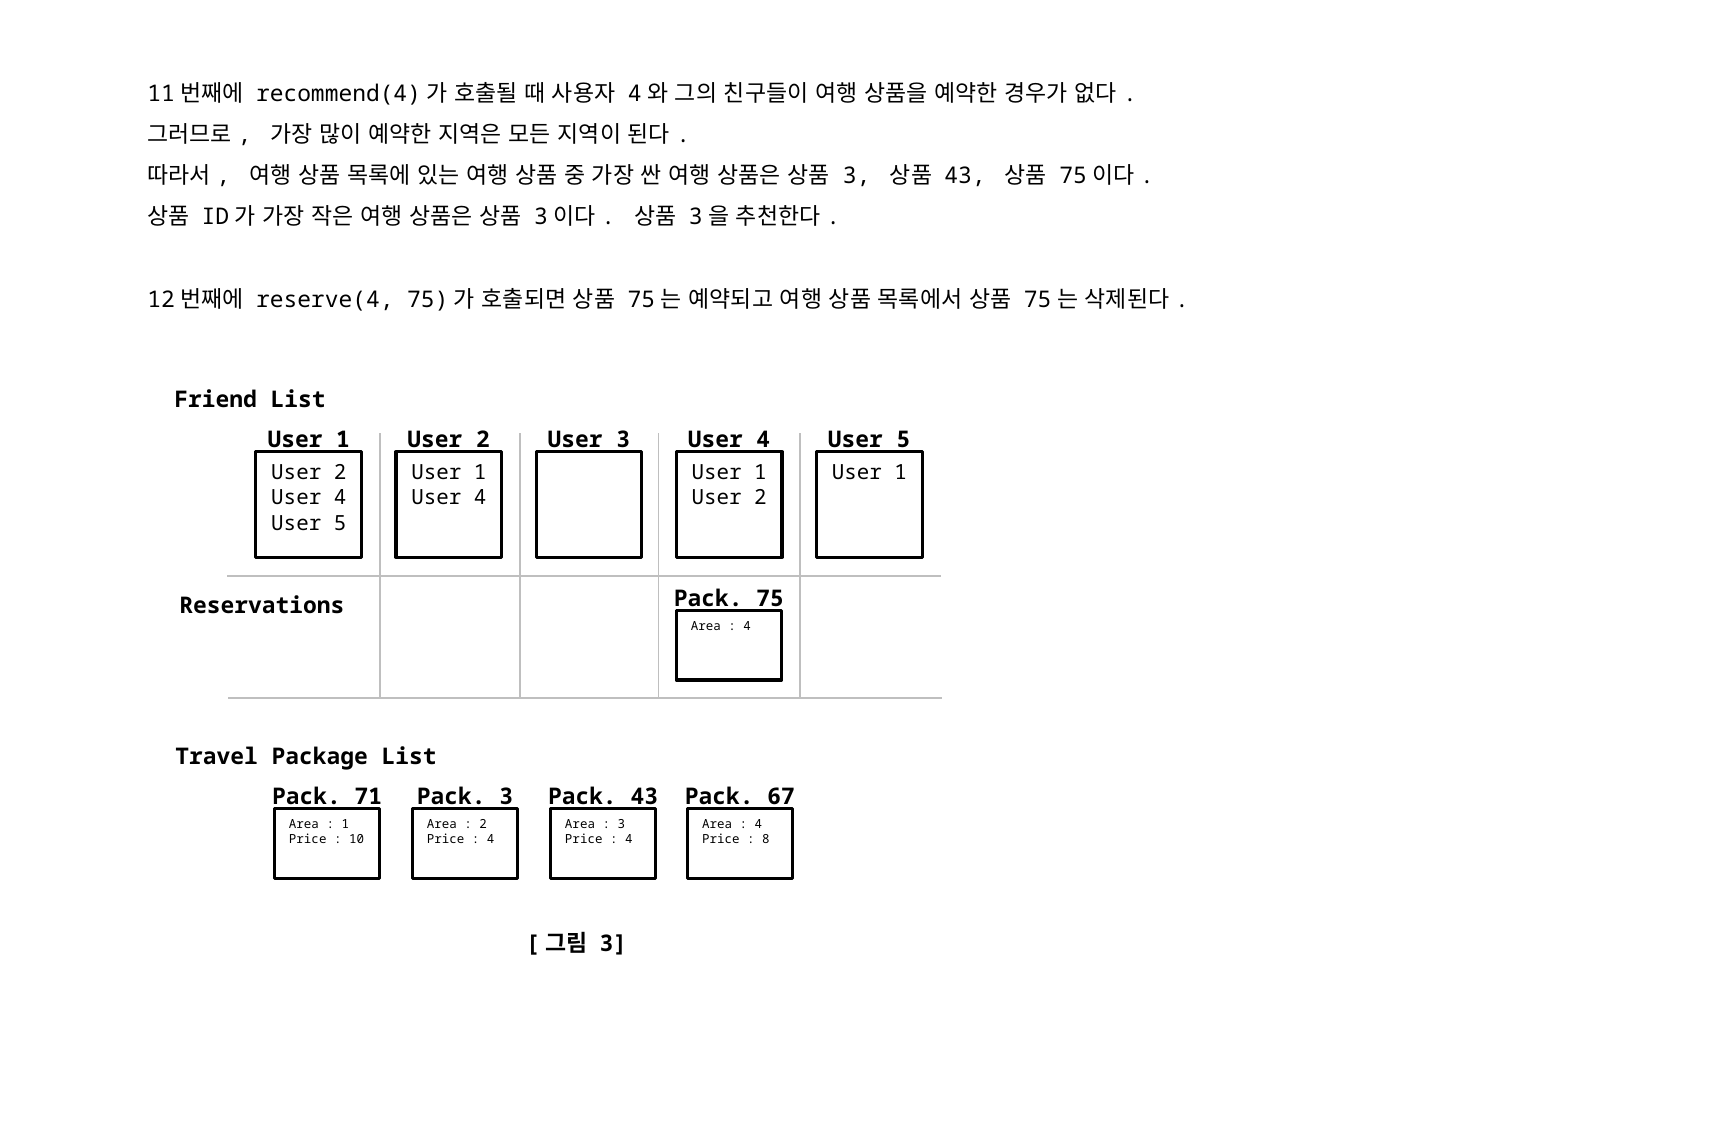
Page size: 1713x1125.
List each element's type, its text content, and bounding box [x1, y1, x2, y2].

text_box User 1 [814, 460, 924, 559]
text_box Area : 1 Price : 10 [272, 817, 382, 880]
text_box [그림 3] [511, 912, 642, 964]
text_box [534, 460, 644, 559]
text_box Pack. 71 [257, 765, 397, 817]
text_box Pack. 67 [670, 765, 810, 817]
text_box Friend List [159, 369, 341, 420]
text_box 11번째에 recommend(4)가 호출될 때 사용자 4와 그의 친구들이 여행 상품을 예약한 경우가 없다. 그러므로, 가장 많이 예약한 지역은 모든 지역이 된다. 따라서, 여행 상품 목록에 있는 여행 상품 중 가장 싼 여행 상품은 상품 3, 상품 43, 상품 75이다. 상품 ID가 가장 작은 여행 상품은 상품 3이다. 상품 3을 추천한다. 12번째에 reserve(4, 75)가 호출되면 상품 75는 예약되고 여행 상품 목록에서 상품 75는 삭제된다. [132, 57, 1204, 320]
text_box Area : 4 [674, 619, 784, 682]
text_box 1 [659, 577, 666, 585]
text_box User 4 [673, 409, 786, 460]
text_box User 5 [813, 409, 926, 460]
text_box Pack. 3 [402, 765, 528, 817]
text_box 1 [793, 577, 799, 585]
text_box User 2 [392, 409, 505, 460]
text_box User 1 User 2 [674, 460, 784, 559]
text_box Area : 4 Price : 8 [685, 817, 795, 880]
text_box Area : 3 Price : 4 [548, 817, 658, 880]
text_box Area : 2 Price : 4 [410, 817, 520, 880]
text_box User 1 [252, 409, 365, 460]
text_box User 2 User 4 User 5 [254, 460, 364, 559]
text_box Travel Package List [160, 726, 452, 777]
text_box User 3 [532, 409, 645, 460]
text_box User 1 User 4 [394, 460, 504, 559]
text_box Pack. 75 [663, 567, 795, 575]
text_box Pack. 43 [533, 765, 670, 817]
text_box Reservations [164, 575, 360, 626]
text_box Pack. 75 [663, 584, 795, 619]
